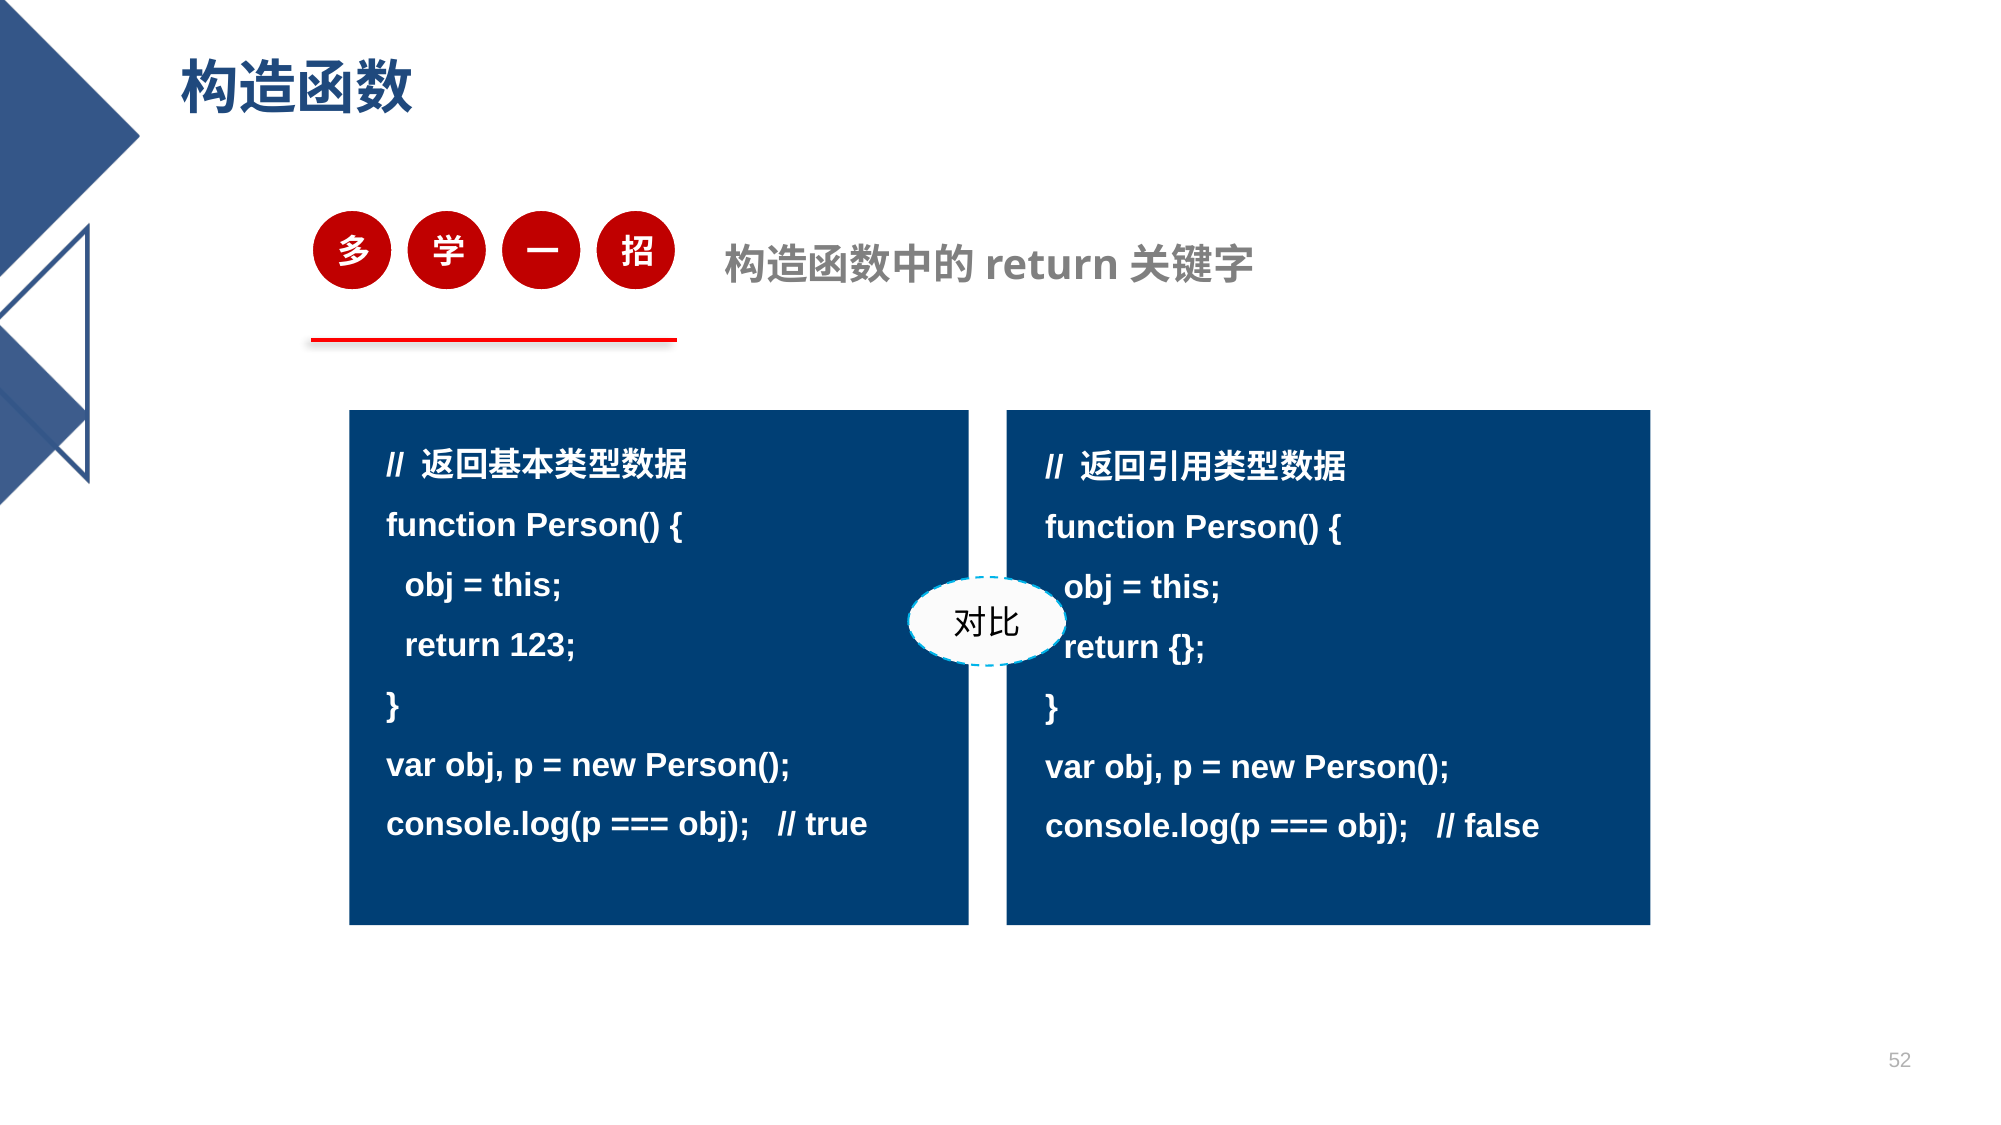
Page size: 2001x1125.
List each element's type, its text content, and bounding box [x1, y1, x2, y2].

slide_number 52 [1851, 1029, 1949, 1090]
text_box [310, 208, 678, 336]
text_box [1006, 409, 1651, 926]
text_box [349, 409, 969, 926]
title 构造函数 [165, 35, 1914, 136]
text_box 构造函数中的return关键字 [709, 230, 1674, 295]
picture [0, 0, 140, 595]
text_box 对比 [974, 574, 1001, 668]
